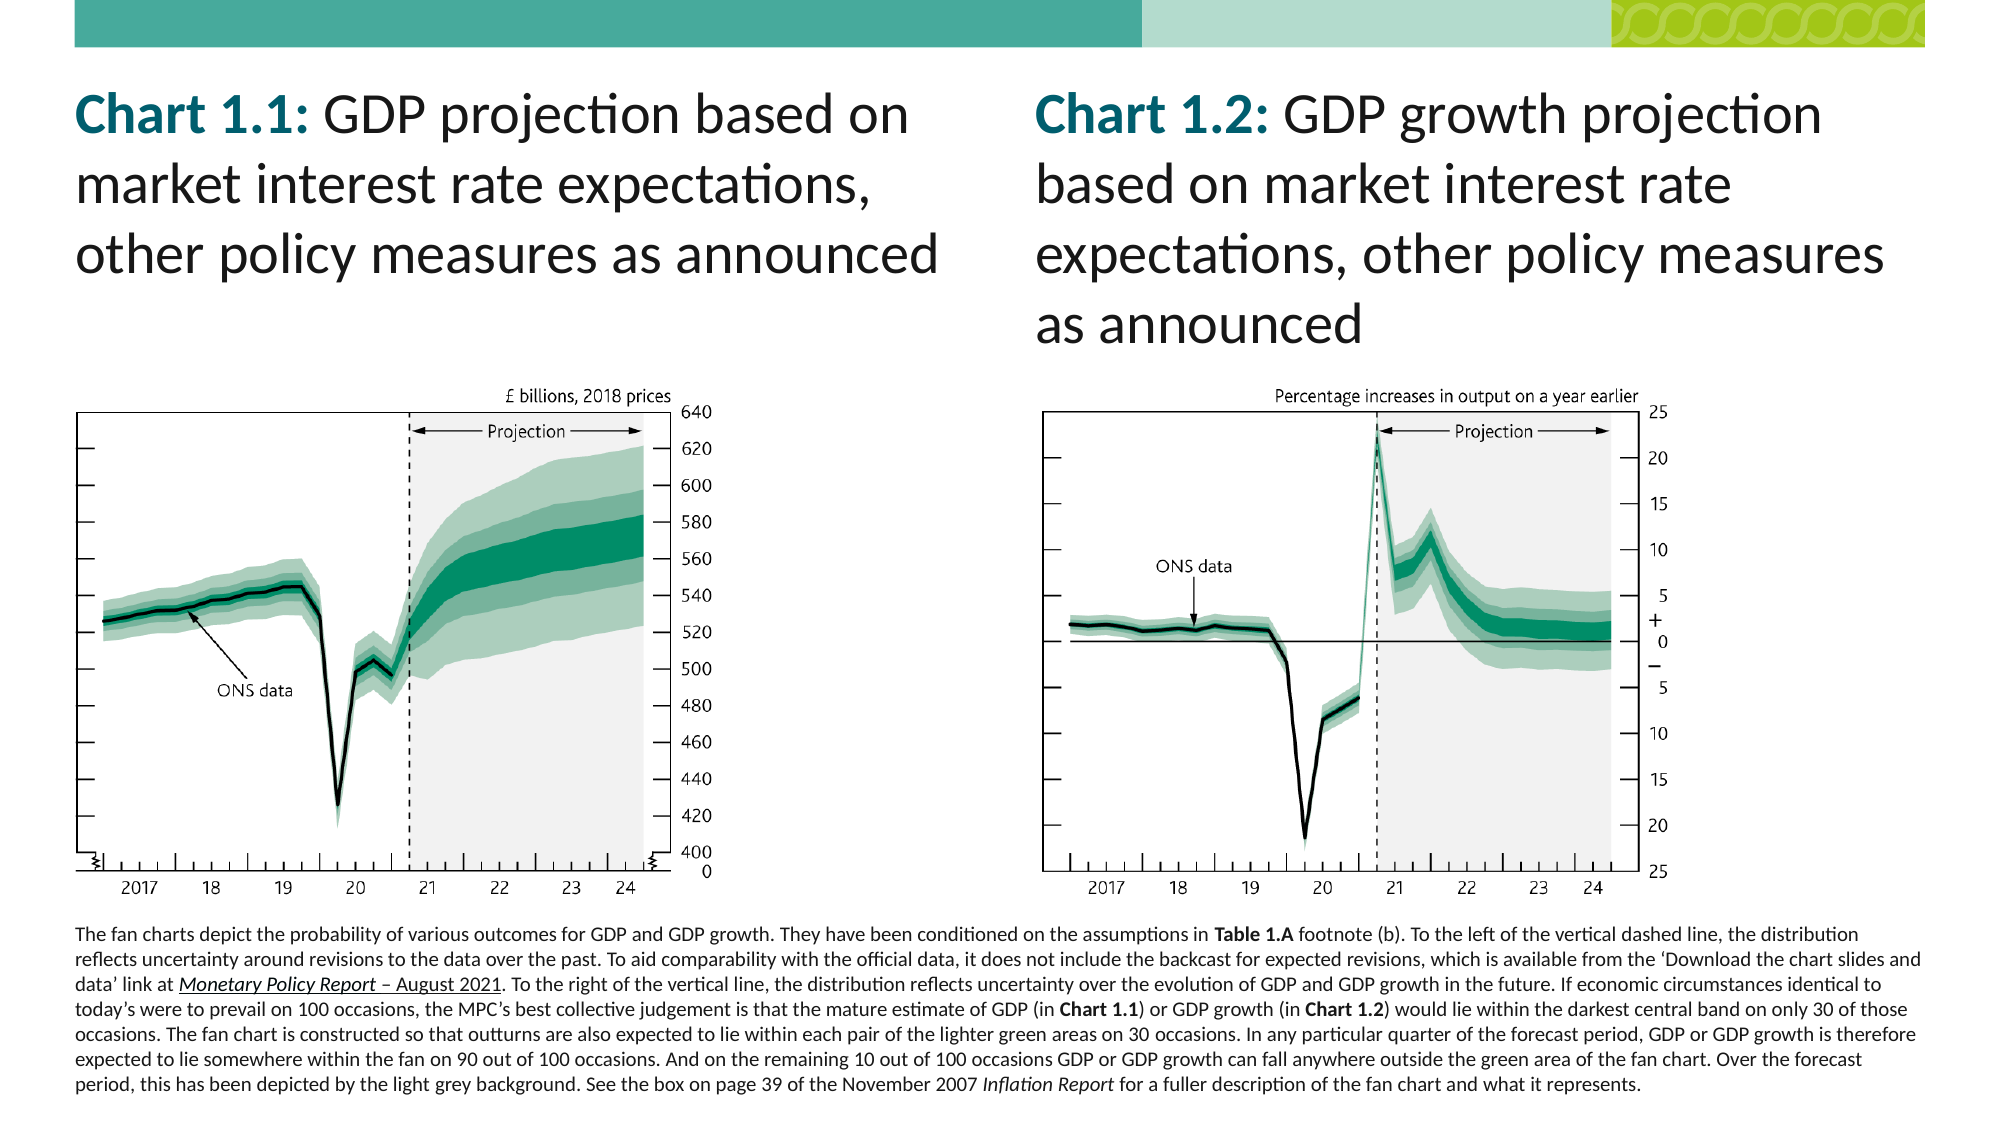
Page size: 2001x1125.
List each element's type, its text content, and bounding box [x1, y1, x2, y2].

text_box Chart 1.2: GDP growth projection based on market interest rate expectations, other policy measures as announced [1035, 74, 1901, 371]
text_box Chart 1.1: GDP projection based on market interest rate expectations, other policy measures as announced [75, 74, 941, 371]
picture [74, 385, 713, 899]
picture [1041, 385, 1668, 899]
list The fan charts depict the probability of various outcomes for GDP and GDP growth. They have been conditioned on the assumptions in Table 1.A footnote (b). To the left of the vertical dashed line, the distribution reflects uncertainty around revisions to the data over the past. To aid comparability with the official data, it does not include the backcast for expected revisions, which is available from the ‘Download the chart slides and data’ link at Monetary Policy Report – August 2021. To the right of the vertical line, the distribution reflects uncertainty over the evolution of GDP and GDP growth in the future. If economic circumstances identical to today’s were to prevail on 100 occasions, the MPC’s best collective judgement is that the mature estimate of GDP (in Chart 1.1) or GDP growth (in Chart 1.2) would lie within the darkest central band on only 30 of those occasions. The fan chart is constructed so that outturns are also expected to lie within each pair of the lighter green areas on 30 occasions. In any particular quarter of the forecast period, GDP or GDP growth is therefore expected to lie somewhere within the fan on 90 out of 100 occasions. And on the remaining 10 out of 100 occasions GDP or GDP growth can fall anywhere outside the green area of the fan chart. Over the forecast period, this has been depicted by the light grey background. See the box on page 39 of the November 2007 Inflation Report for a fuller description of the fan chart and what it represents. [75, 881, 1925, 1125]
